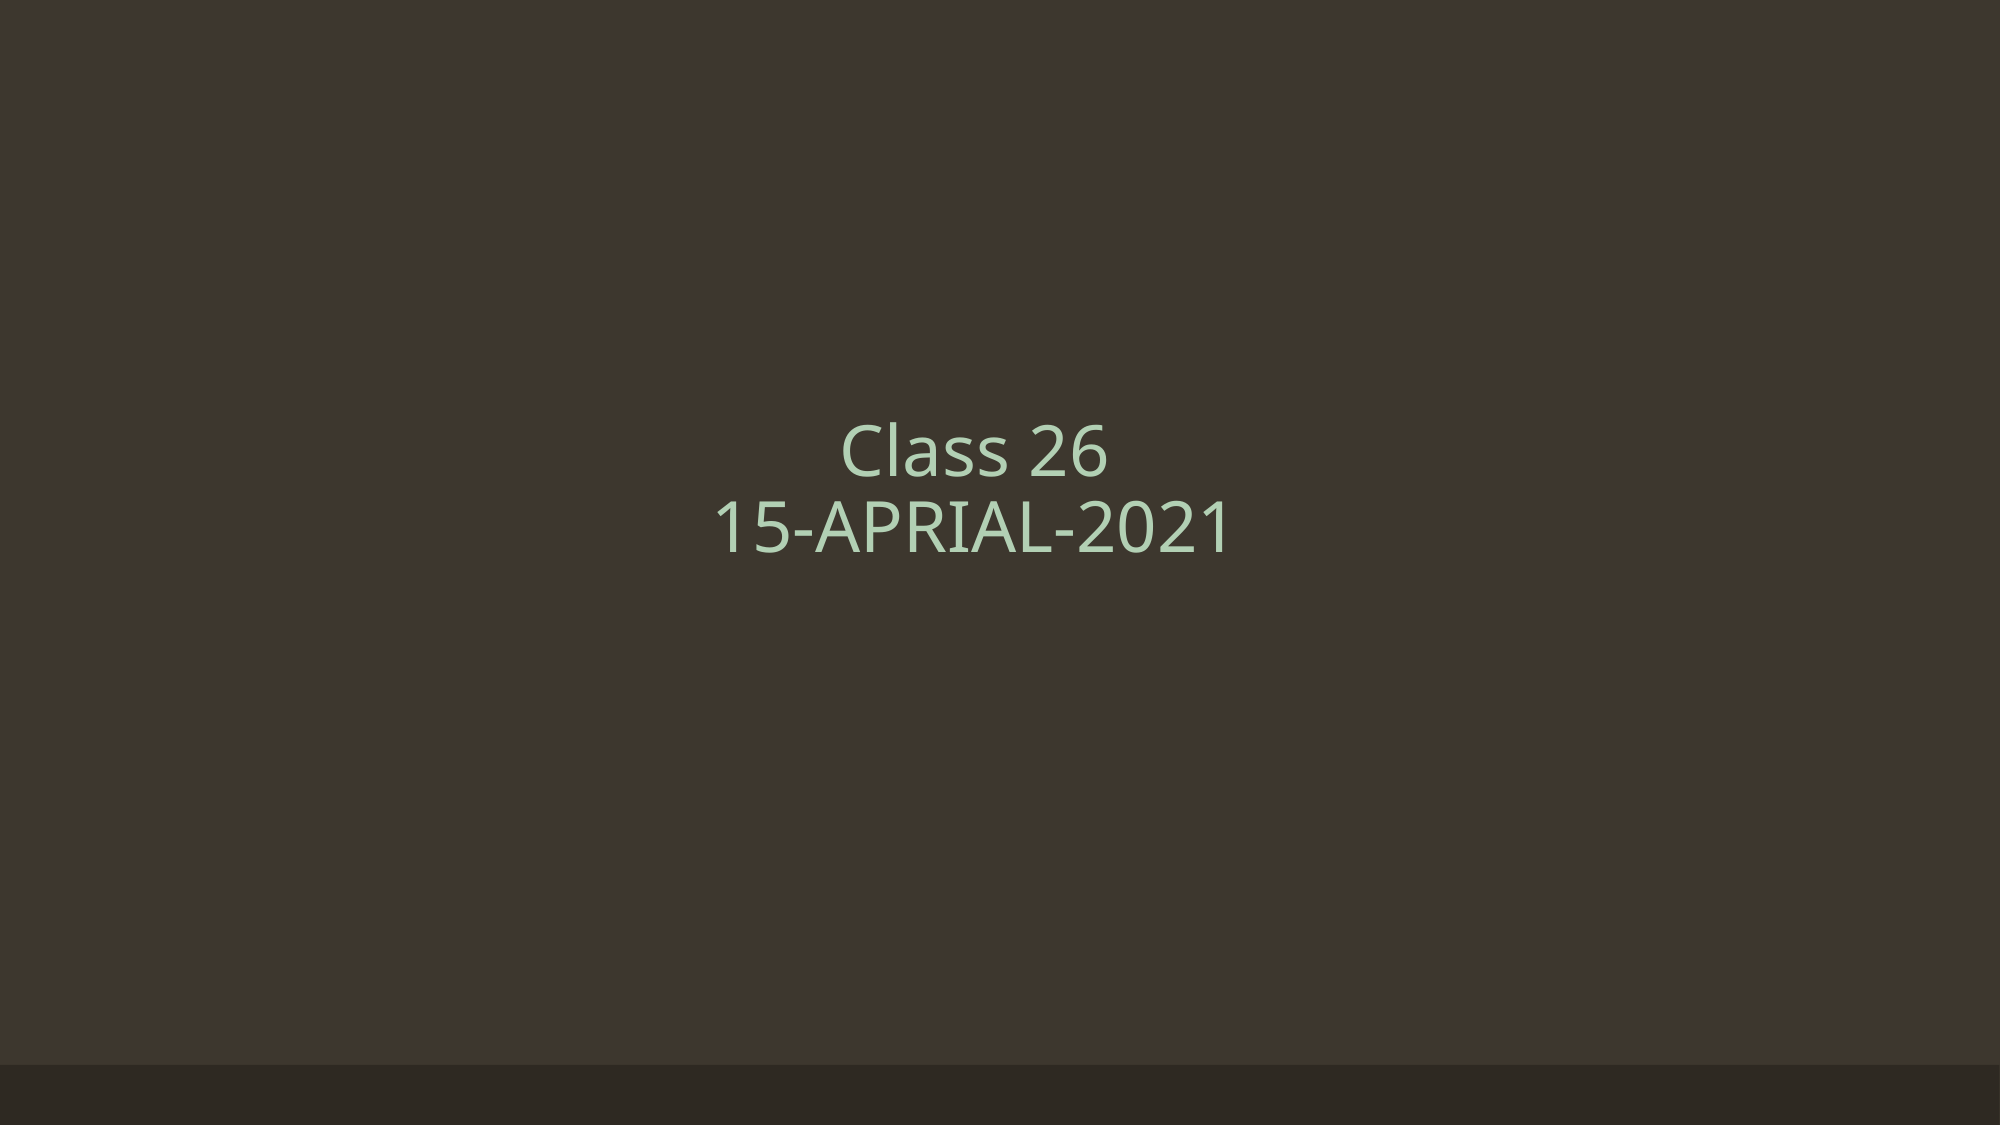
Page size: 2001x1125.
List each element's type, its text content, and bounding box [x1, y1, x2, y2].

title Class 26 15-APRIAL-2021 [112, 387, 1838, 576]
